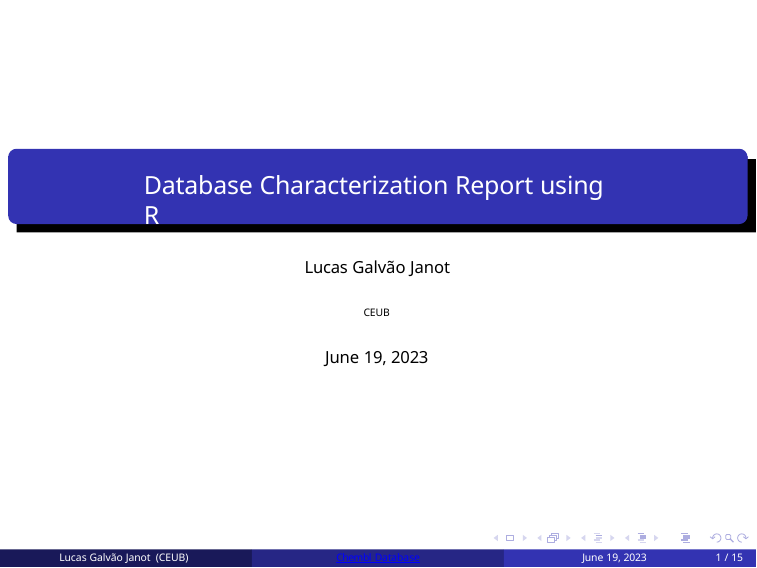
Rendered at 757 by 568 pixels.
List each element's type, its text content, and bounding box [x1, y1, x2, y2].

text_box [8, 148, 757, 233]
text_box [0, 549, 757, 568]
text_box CEUB [361, 304, 395, 319]
text_box June 19, 2023 [323, 345, 433, 368]
text_box Lucas Galvão Janot [302, 254, 454, 277]
